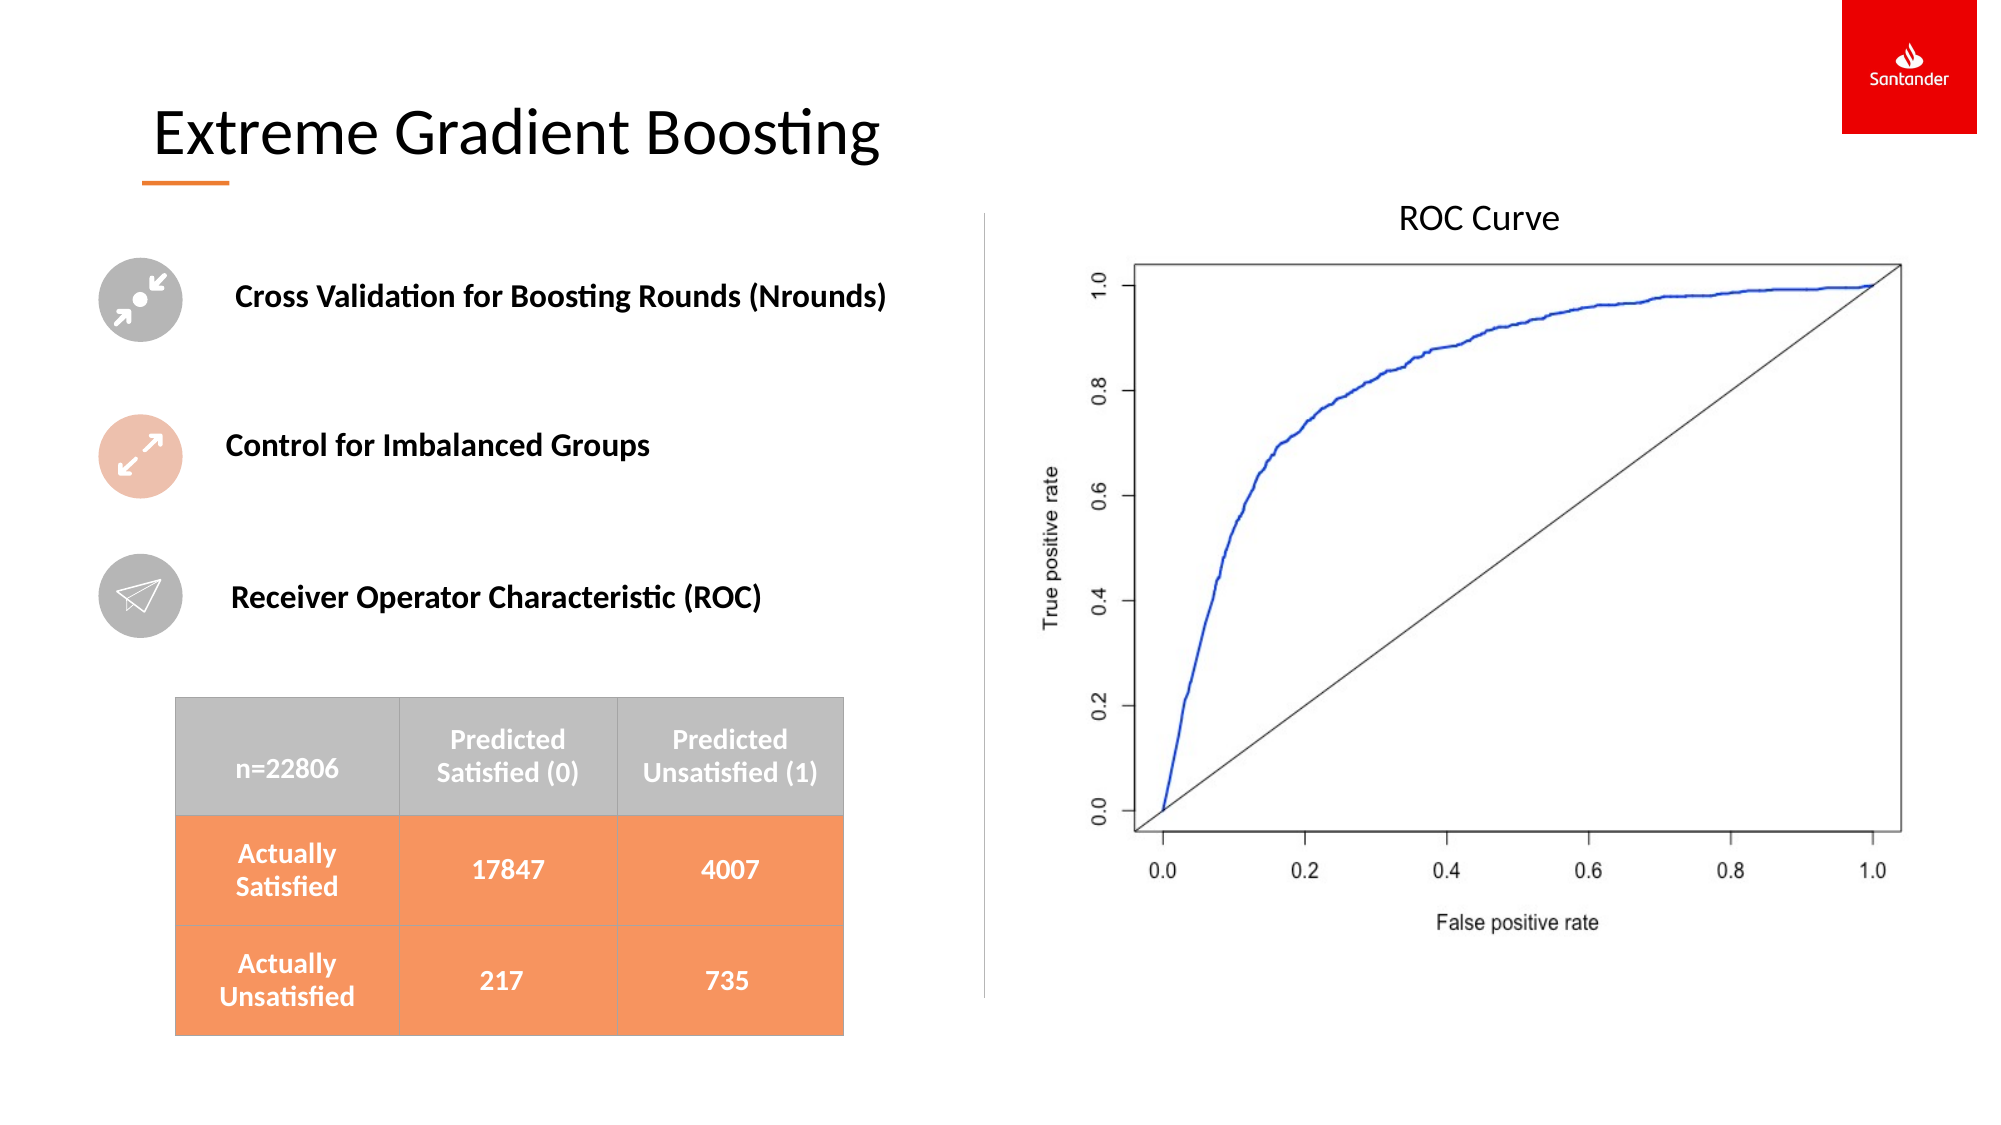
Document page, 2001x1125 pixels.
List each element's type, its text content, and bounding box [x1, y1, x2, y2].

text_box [116, 579, 161, 613]
picture [1036, 236, 1952, 962]
text_box [97, 552, 184, 640]
text_box [97, 413, 184, 500]
text_box [118, 456, 138, 476]
text_box [113, 308, 132, 327]
table_header Predicted Satisfied (0) [400, 698, 617, 815]
text_box [149, 273, 167, 291]
text_box [132, 291, 148, 308]
text_box Extreme Gradient Boosting [153, 87, 906, 168]
table_cell 217 [400, 926, 617, 1035]
table_header n=22806 [176, 698, 399, 815]
table_cell Actually Unsatisfied [176, 926, 399, 1035]
text_box Receiver Operator Characteristic (ROC) [230, 575, 764, 651]
text_box [142, 433, 163, 453]
text_box Control for Imbalanced Groups [225, 422, 652, 498]
table_header Predicted Unsatisfied (1) [618, 698, 843, 815]
text_box ROC Curve [1384, 185, 1839, 236]
table_cell 17847 [400, 816, 617, 925]
text_box [141, 180, 230, 186]
table_cell Actually Satisfied [176, 816, 399, 925]
table_cell 4007 [618, 816, 843, 925]
text_box Cross Validation for Boosting Rounds (Nrounds) [235, 274, 889, 350]
picture [1842, 0, 1977, 134]
text_box [97, 256, 184, 343]
table_cell 735 [618, 926, 843, 1035]
